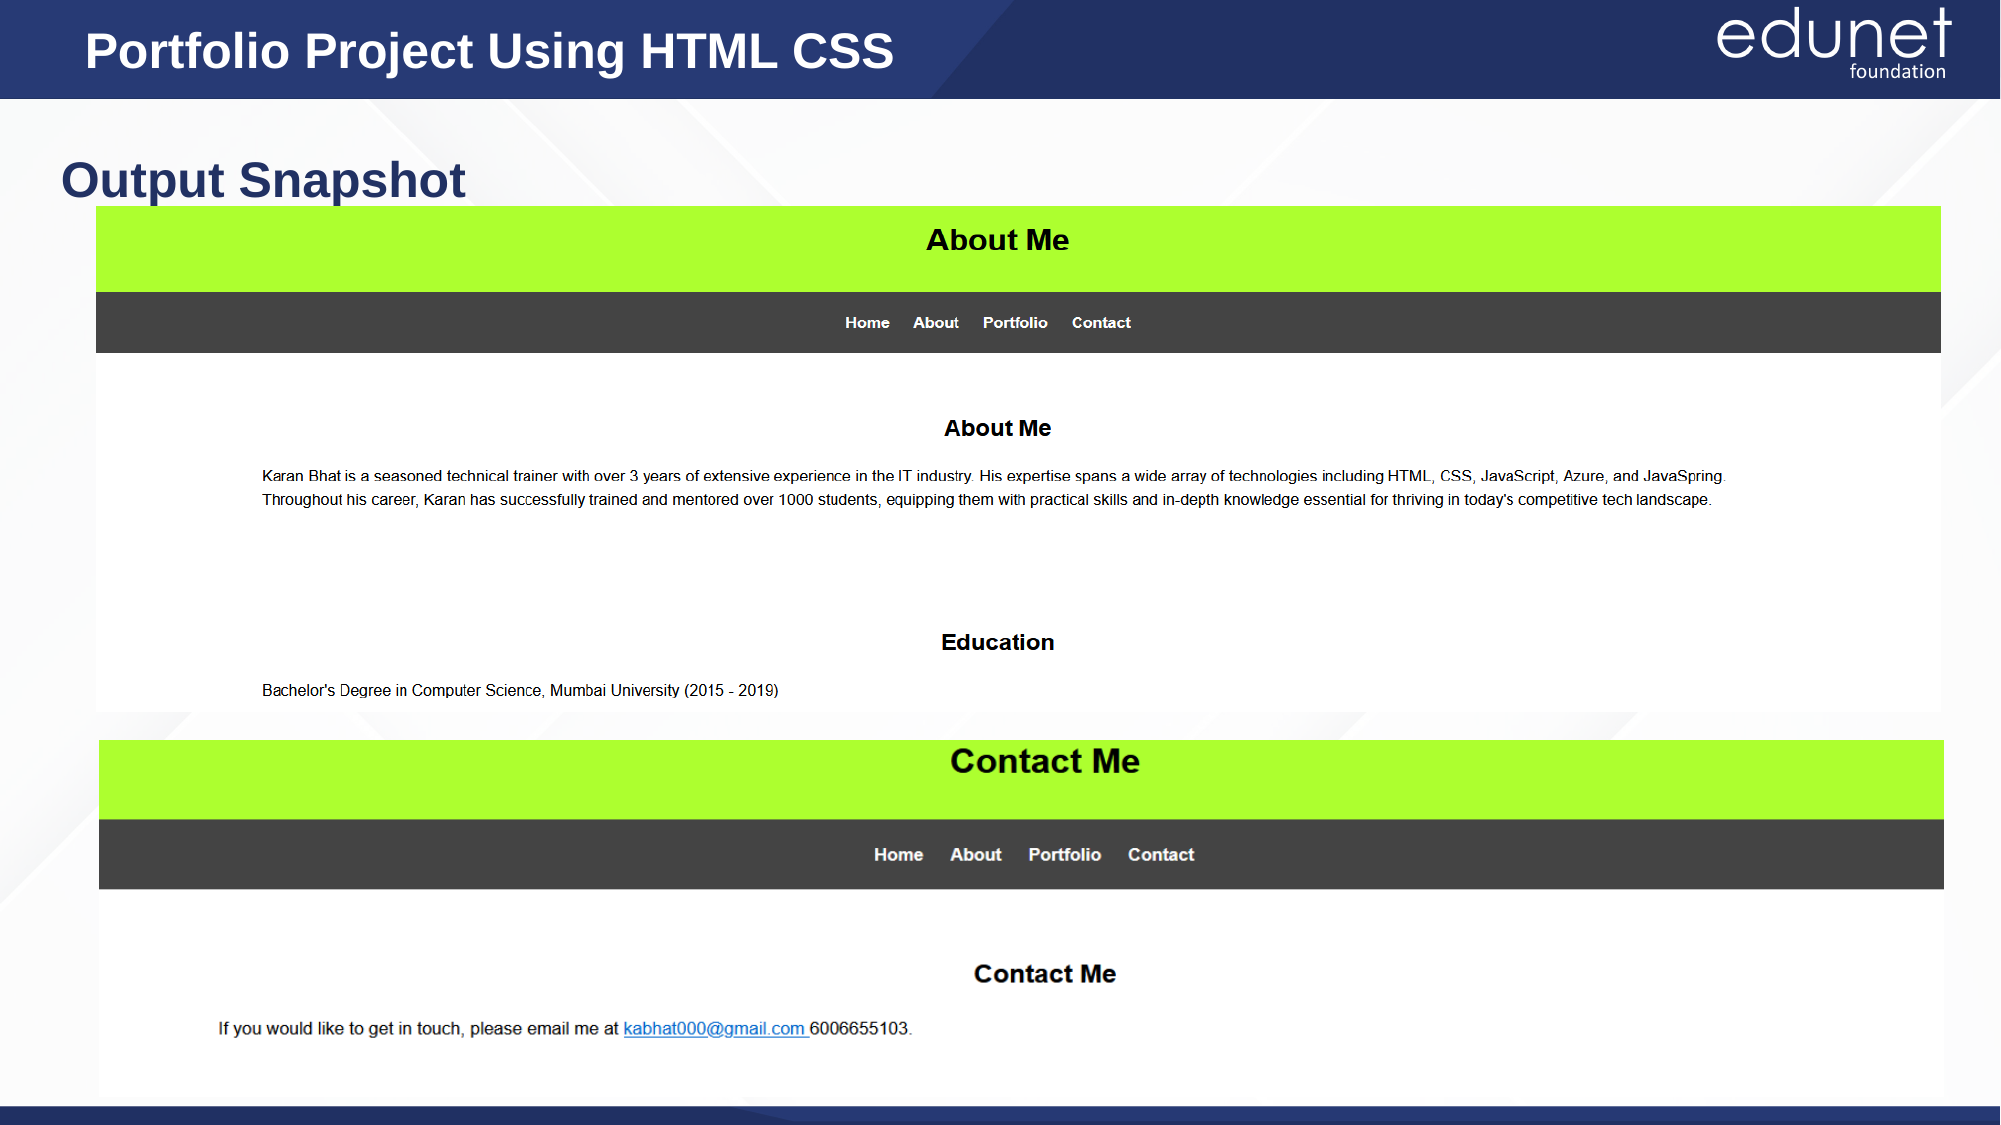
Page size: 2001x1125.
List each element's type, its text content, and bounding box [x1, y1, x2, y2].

picture [95, 206, 1941, 713]
picture [0, 0, 2001, 99]
picture [98, 740, 1944, 1097]
picture [0, 1105, 2000, 1125]
text_box Output Snapshot [29, 127, 842, 207]
